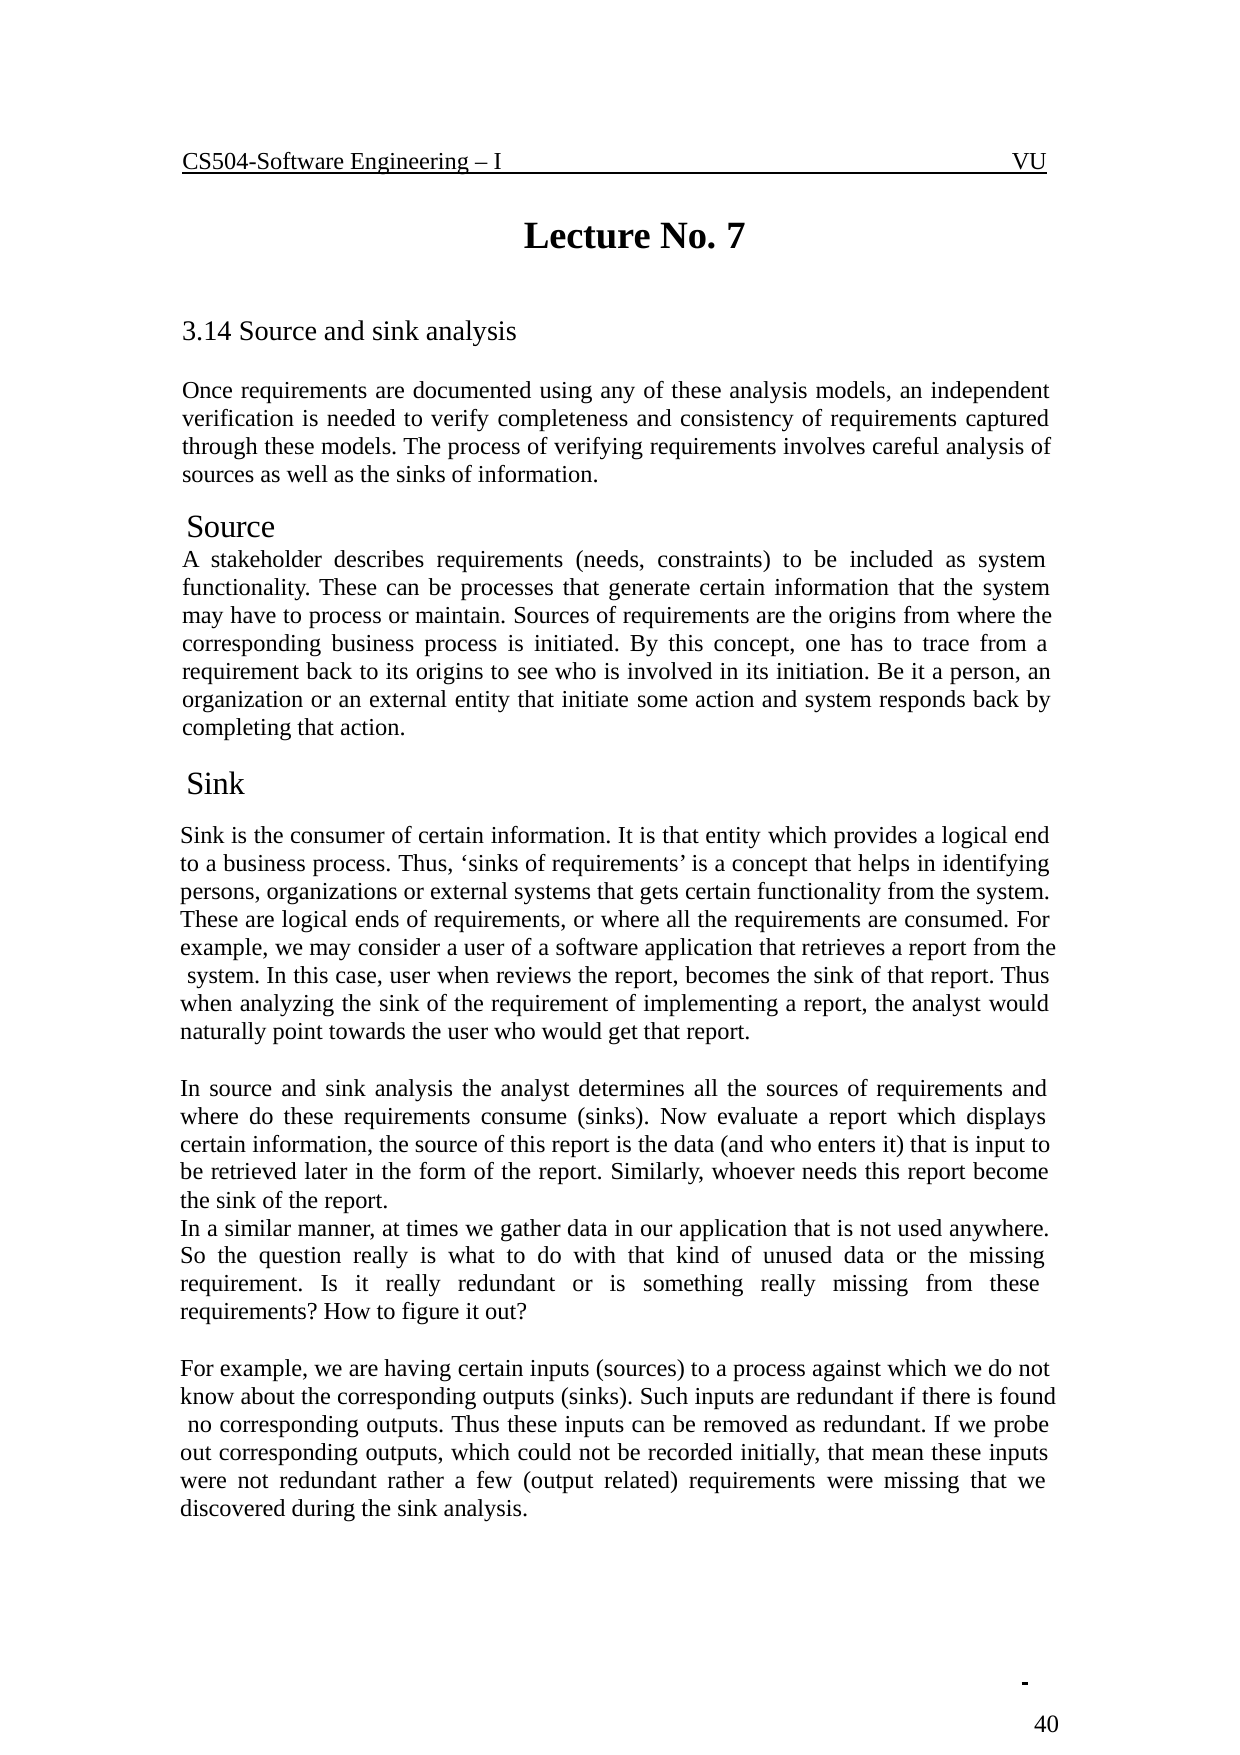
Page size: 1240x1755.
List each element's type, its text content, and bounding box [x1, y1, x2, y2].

slide_number 40 © Copyright Virtual University of Pakistan [1019, 1651, 1065, 1755]
text_box VU [1009, 145, 1050, 175]
text_box Lecture No. 7 3.14 Source and sink analysis Once requirements are documented using any of these analysis models, an independent verification is needed to verify completeness and consistency of requirements captured through these models. The process of verifying requirements involves careful analysis of sources as well as the sinks of information. Source A stakeholder describes requirements (needs, constraints) to be included as system functionality. These can be processes that generate certain information that the system may have to process or maintain. Sources of requirements are the origins from where the corresponding business process is initiated. By this concept, one has to trace from a requirement back to its origins to see who is involved in its initiation. Be it a person, an organization or an external entity that initiate some action and system responds back by completing that action. Sink Sink is the consumer of certain information. It is that entity which provides a logical end to a business process. Thus, ‘sinks of requirements’ is a concept that helps in identifying persons, organizations or external systems that gets certain functionality from the system. These are logical ends of requirements, or where all the requirements are consumed. For example, we may consider a user of a software application that retrieves a report from the system. In this case, user when reviews the report, becomes the sink of that report. Thus when analyzing the sink of the requirement of implementing a report, the analyst would naturally point towards the user who would get that report. In source and sink analysis the analyst determines all the sources of requirements and where do these requirements consume (sinks). Now evaluate a report which displays certain information, the source of this report is the data (and who enters it) that is input to be retrieved later in the form of the report. Similarly, whoever needs this report become the sink of the report. In a similar manner, at times we gather data in our application that is not used anywhere. So the question really is what to do with that kind of unused data or the missing requirement. Is it really redundant or is something really missing from these requirements? How to figure it out? For example, we are having certain inputs (sources) to a process against which we do not know about the corresponding outputs (sinks). Such inputs are redundant if there is found no corresponding outputs. Thus these inputs can be removed as redundant. If we probe out corresponding outputs, which could not be recorded initially, that mean these inputs were not redundant rather a few (output related) requirements were missing that we discovered during the sink analysis. [178, 210, 1060, 1522]
text_box CS504-Software Engineering – I [180, 145, 504, 175]
